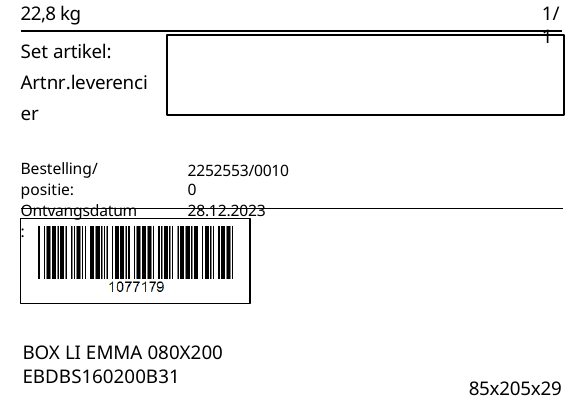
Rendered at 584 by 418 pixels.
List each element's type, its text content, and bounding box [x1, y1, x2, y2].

text_box [20, 218, 250, 304]
text_box [166, 35, 565, 116]
picture [38, 226, 233, 295]
text_box 2252553/00100 28.12.2023 [185, 157, 296, 208]
text_box 85x205x29 [466, 374, 571, 400]
title 22,8 kg [18, 0, 94, 28]
text_box Set artikel: Artnr.leverencier [18, 28, 157, 124]
text_box 1/1 [539, 0, 570, 48]
text_box 2252553/00100 28.12.2023 [185, 209, 296, 220]
text_box BOX LI EMMA 080X200 EBDBS160200B31 [20, 338, 505, 388]
text_box Bestelling/positie: Ontvangsdatum: [18, 154, 141, 242]
